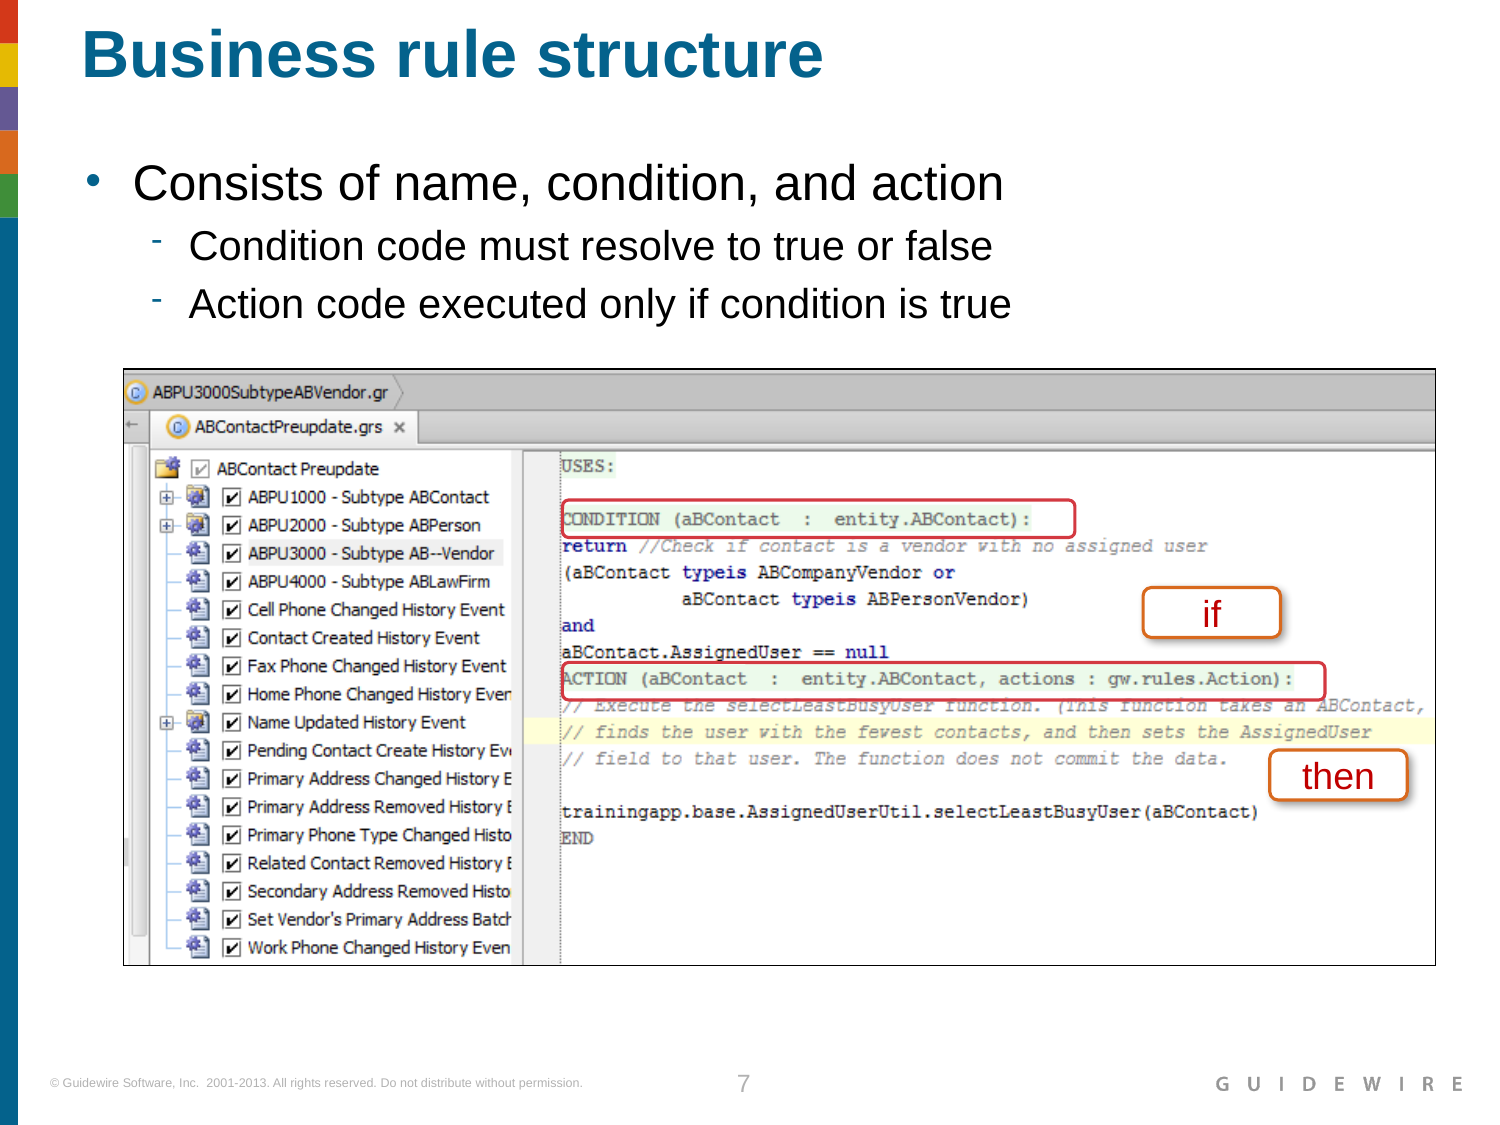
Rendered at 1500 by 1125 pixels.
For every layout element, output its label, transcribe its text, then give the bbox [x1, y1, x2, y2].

picture [1215, 1073, 1480, 1096]
list Consists of name, condition, and action Condition code must resolve to true or false Action code executed only if condition is true [85, 149, 1451, 350]
title Business rule structure [81, 19, 1446, 142]
picture [123, 369, 1436, 966]
